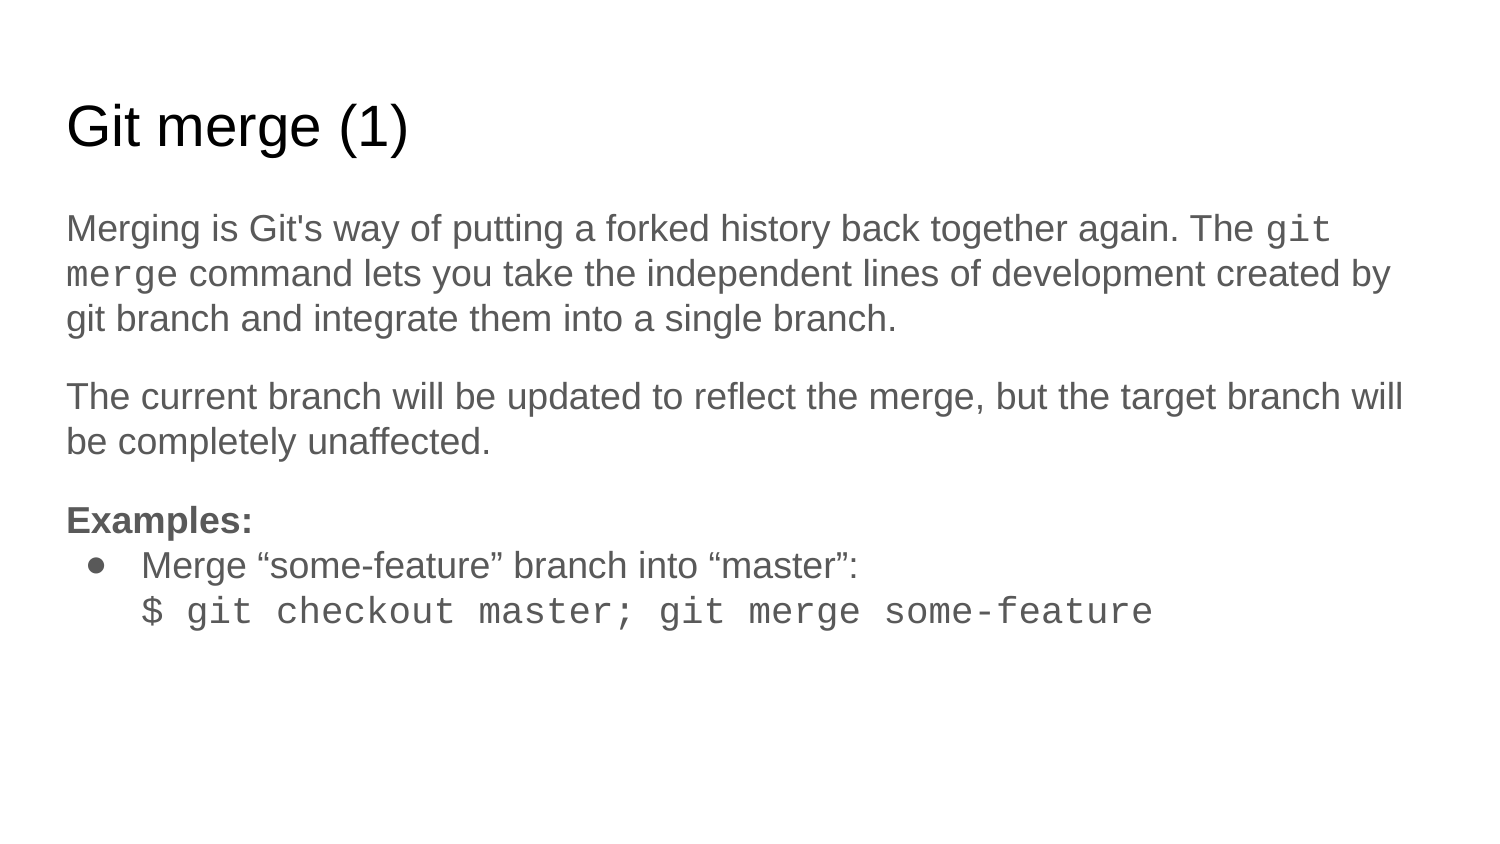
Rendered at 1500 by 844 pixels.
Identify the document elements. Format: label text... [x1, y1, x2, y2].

title Git merge (1) [51, 72, 1449, 167]
list Merging is Git's way of putting a forked history back together again. The git merge command lets you take the independent lines of development created by git branch and integrate them into a single branch. The current branch will be updated to reflect the merge, but the target branch will be completely unaffected. Examples: Merge “some-feature” branch into “master”: $ git checkout master; git merge some-feature [51, 189, 1449, 750]
